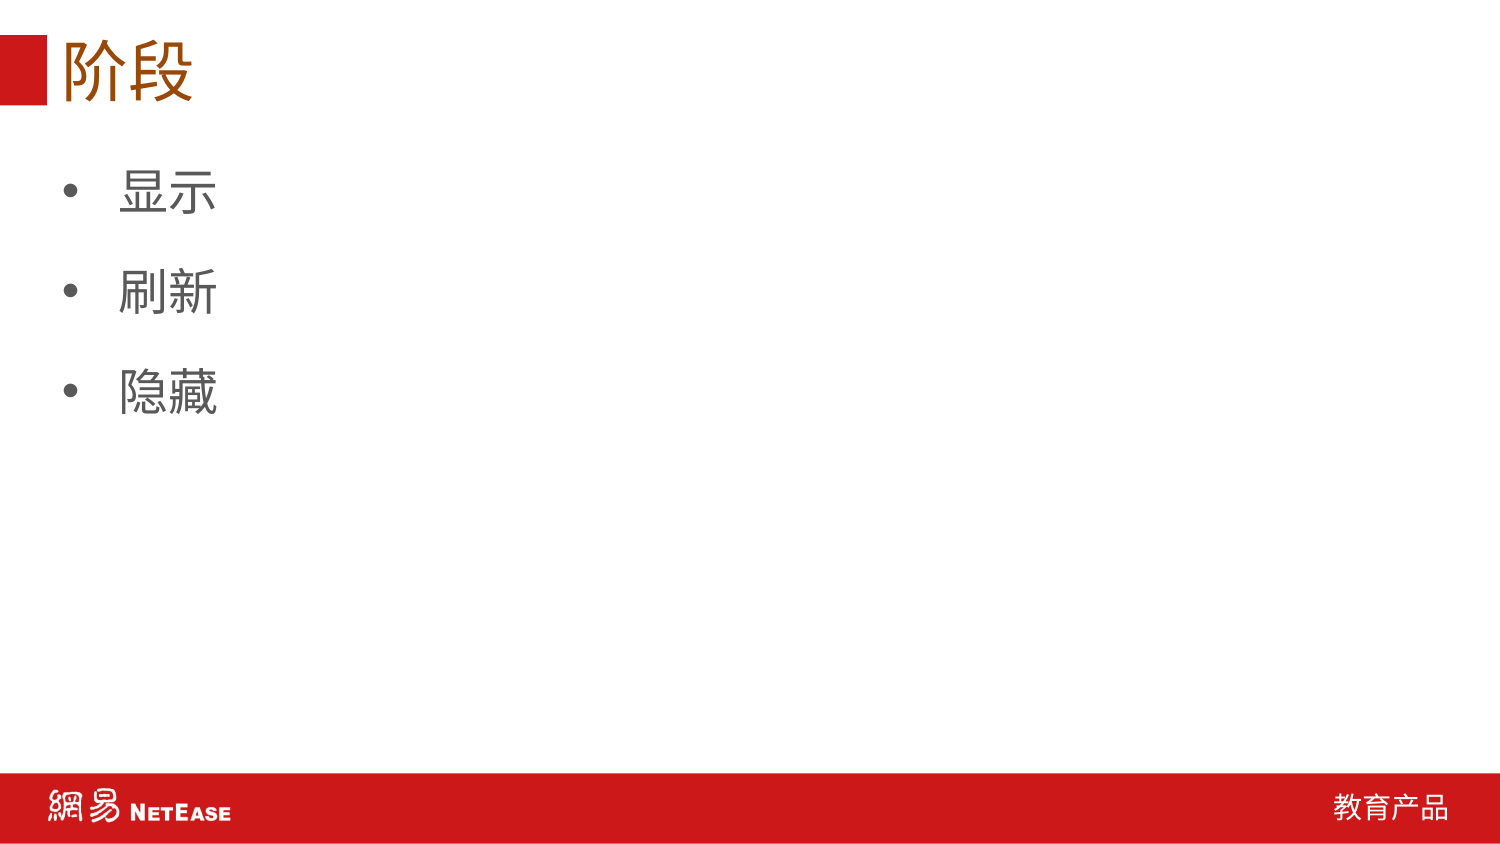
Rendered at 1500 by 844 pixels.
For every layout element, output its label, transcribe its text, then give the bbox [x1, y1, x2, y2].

picture [46, 786, 231, 824]
list 显示 刷新 隐藏 [46, 123, 1454, 754]
title 阶段 [46, 33, 1454, 106]
footer 教育产品 [547, 782, 1465, 827]
